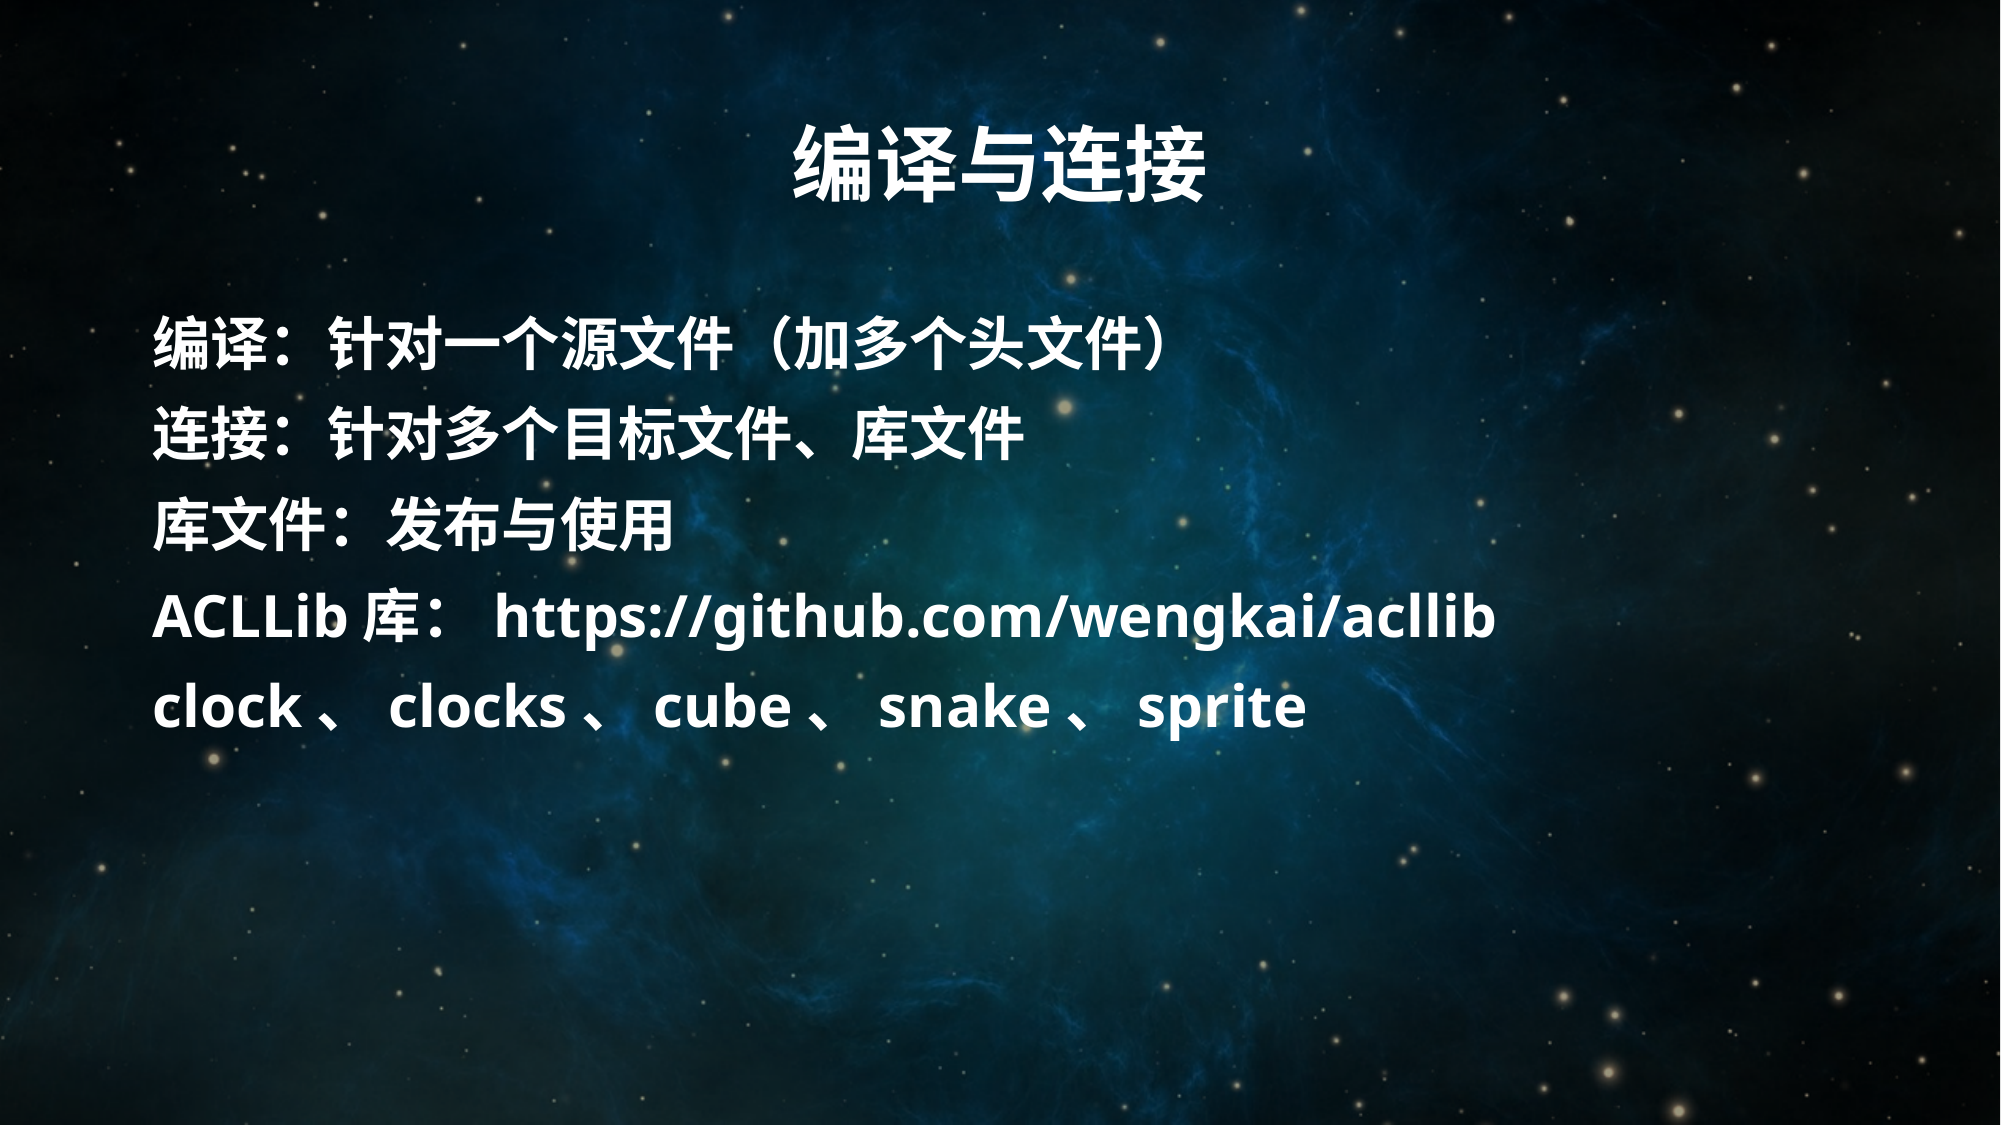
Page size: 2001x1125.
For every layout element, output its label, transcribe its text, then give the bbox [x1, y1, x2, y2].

list 编译：针对一个源文件（加多个头文件） 连接：针对多个目标文件、库文件 库文件：发布与使用 ACLLib库：https://github.com/wengkai/acllib clock、clocks、cube、snake、sprite [137, 299, 1863, 1026]
picture [1155, 1114, 1164, 1120]
picture [0, 0, 2001, 1125]
title 编译与连接 [137, 59, 1863, 278]
